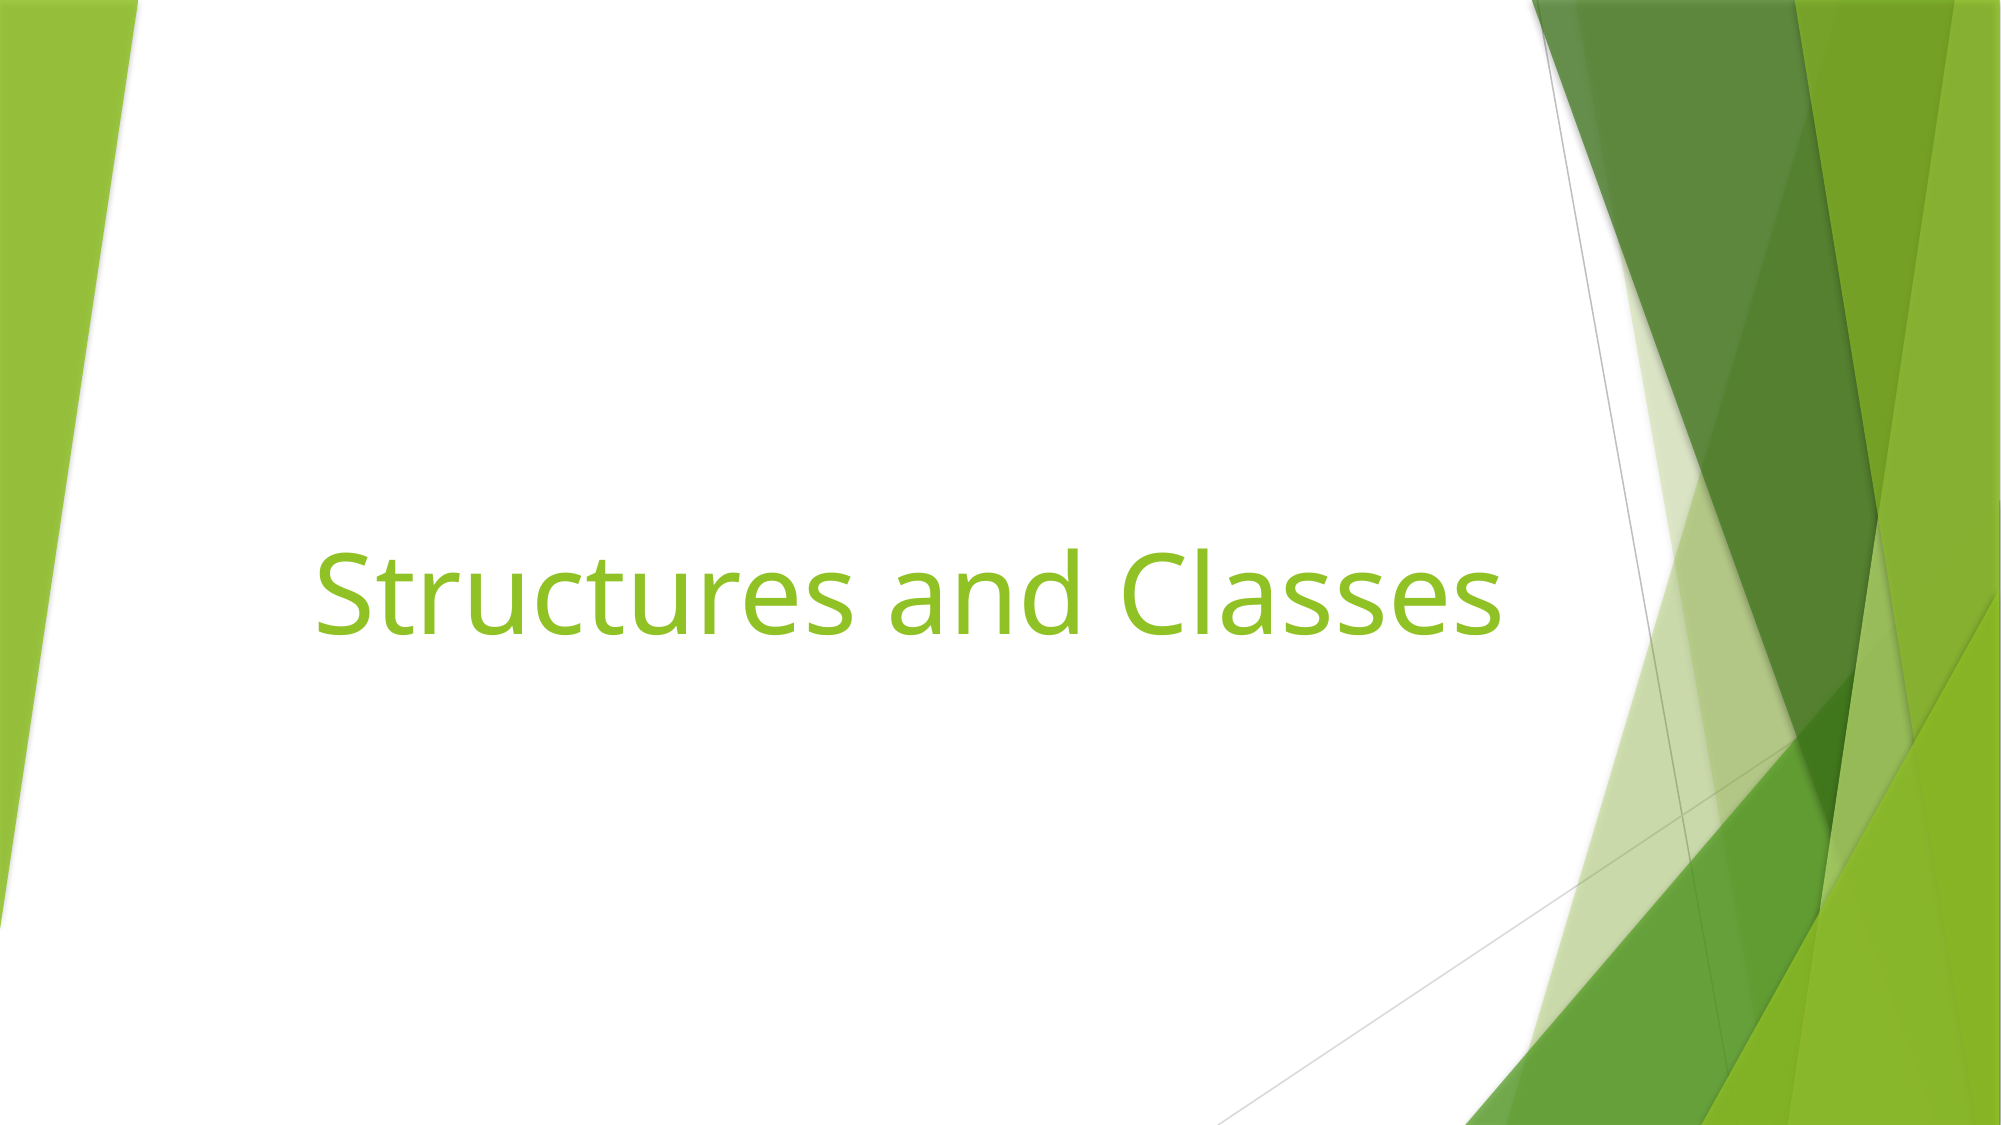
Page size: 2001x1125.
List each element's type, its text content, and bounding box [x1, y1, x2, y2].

title Structures and Classes [247, 394, 1522, 665]
